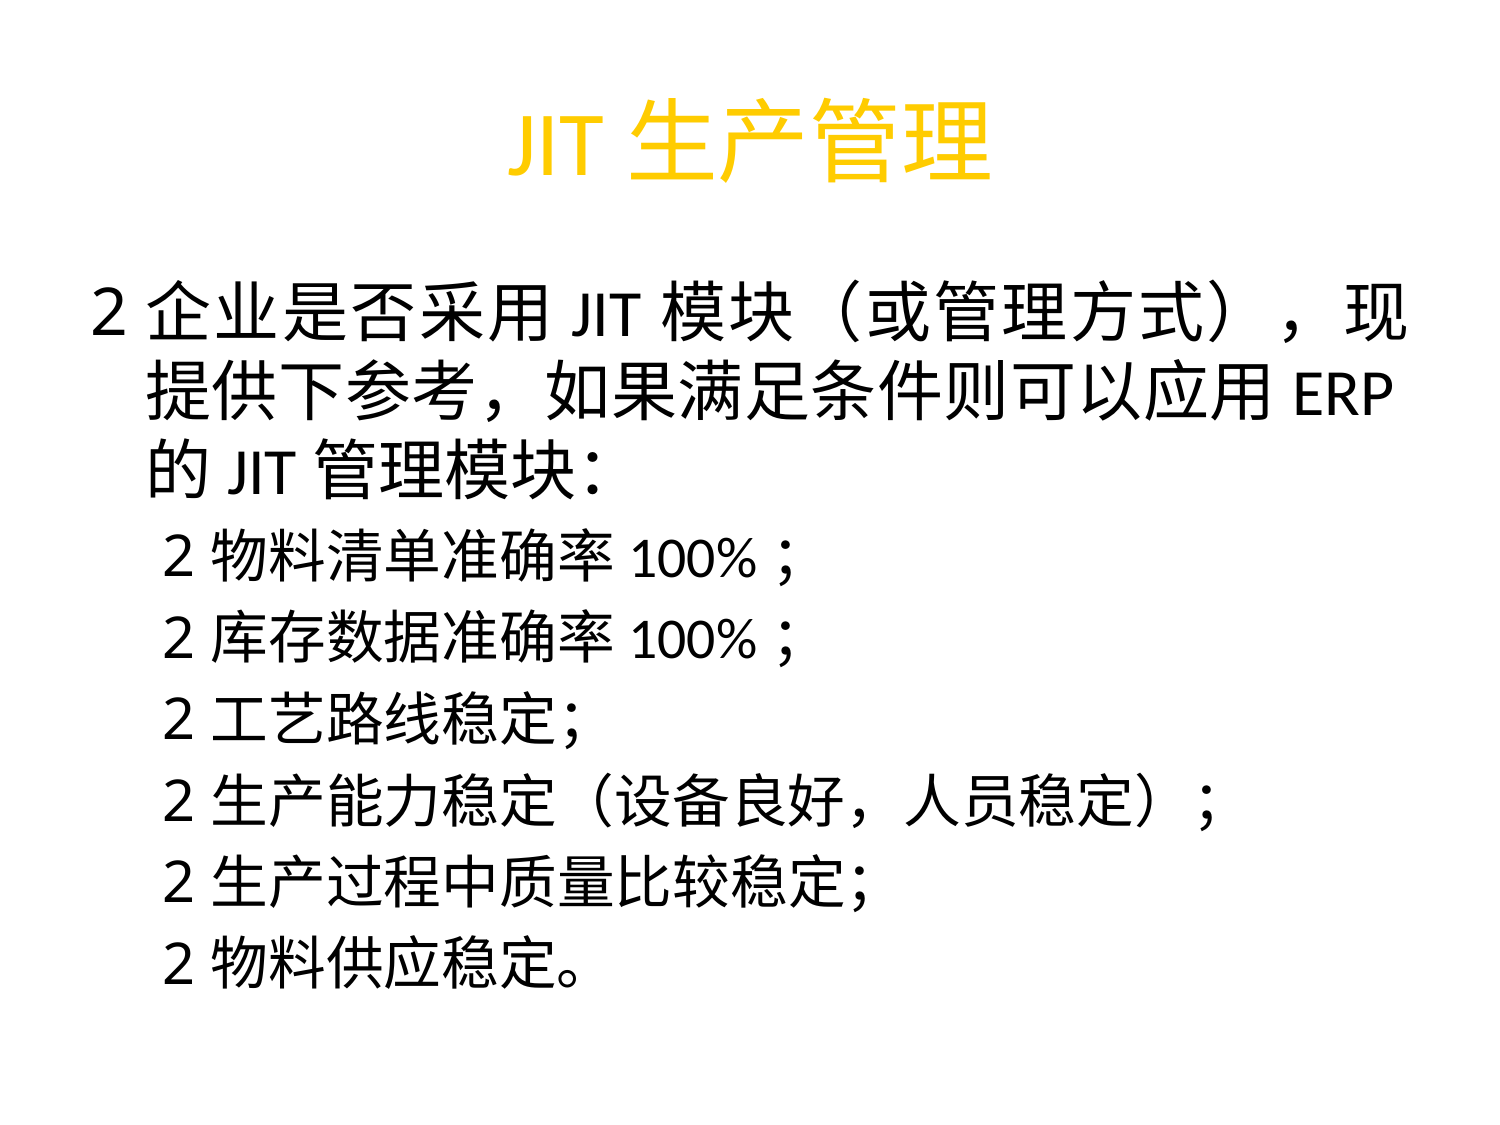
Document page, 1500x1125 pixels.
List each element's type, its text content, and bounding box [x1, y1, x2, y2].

title JIT生产管理 [75, 45, 1425, 233]
list 企业是否采用JIT模块（或管理方式），现提供下参考，如果满足条件则可以应用ERP的JIT管理模块： 物料清单准确率100%； 库存数据准确率100%； 工艺路线稳定； 生产能力稳定（设备良好，人员稳定）； 生产过程中质量比较稳定； 物料供应稳定。 [75, 262, 1425, 1005]
